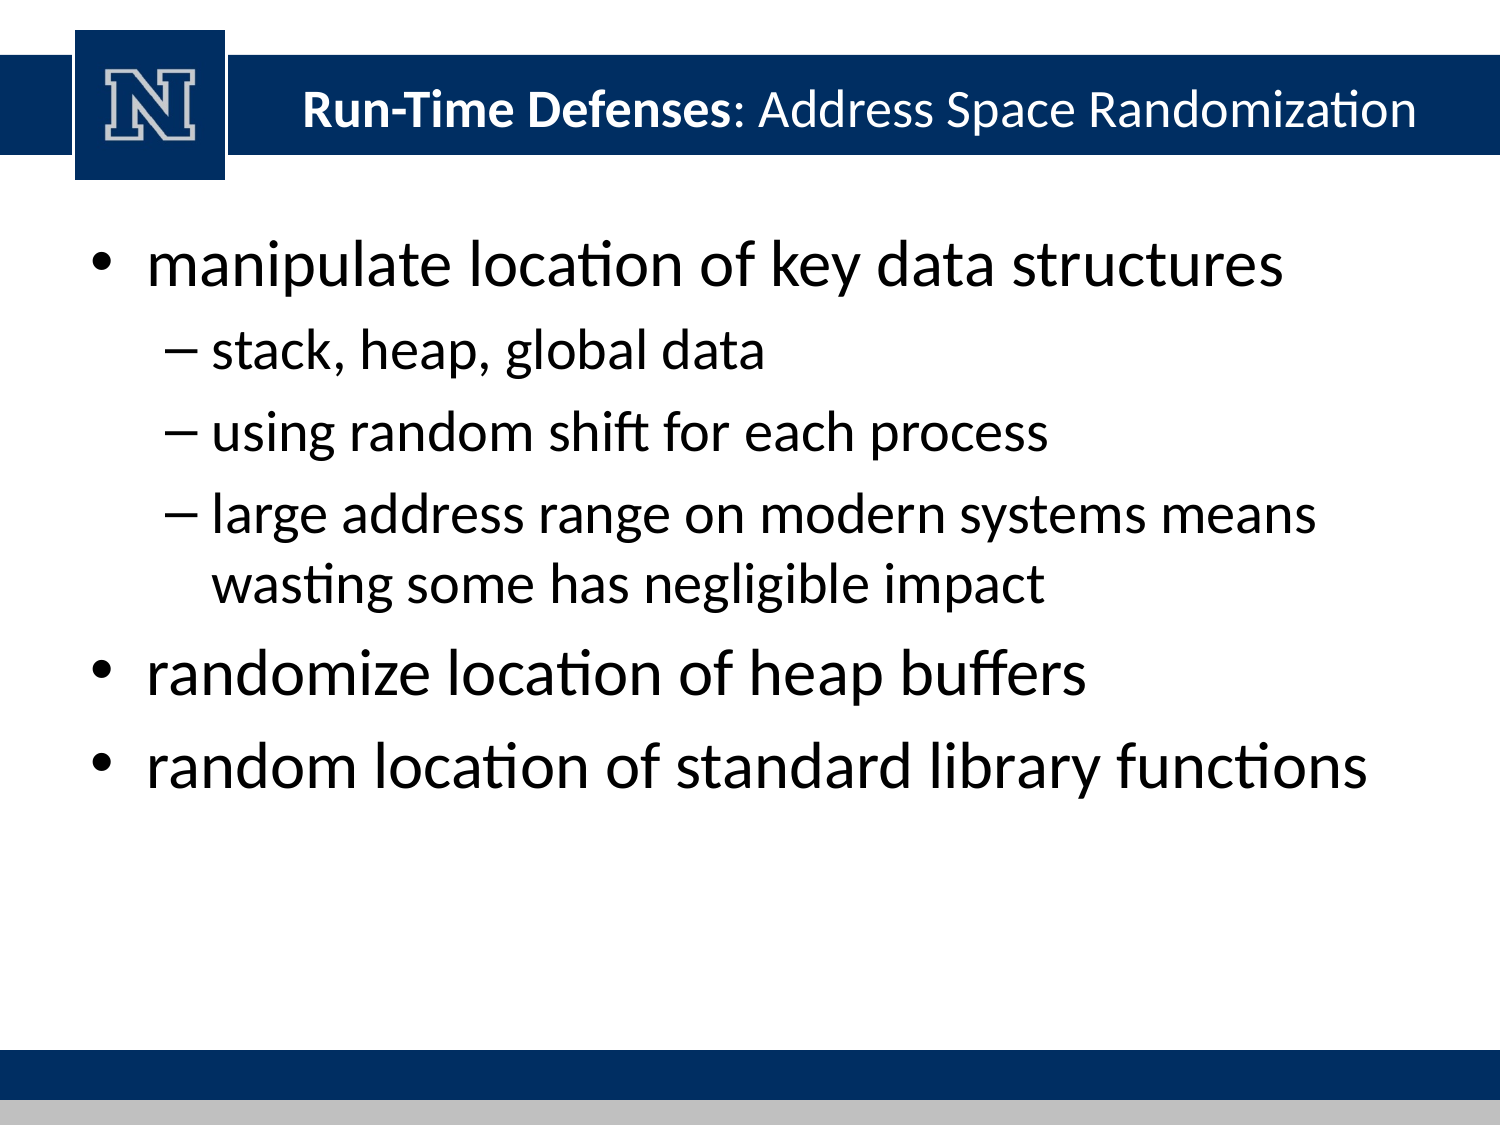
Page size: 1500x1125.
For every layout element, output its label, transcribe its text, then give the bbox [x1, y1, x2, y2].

picture [75, 30, 225, 180]
list manipulate location of key data structures stack, heap, global data using random shift for each process large address range on modern systems means wasting some has negligible impact randomize location of heap buffers random location of standard library functions [75, 212, 1425, 1005]
title Run-Time Defenses: Address Space Randomization [287, 12, 1475, 200]
